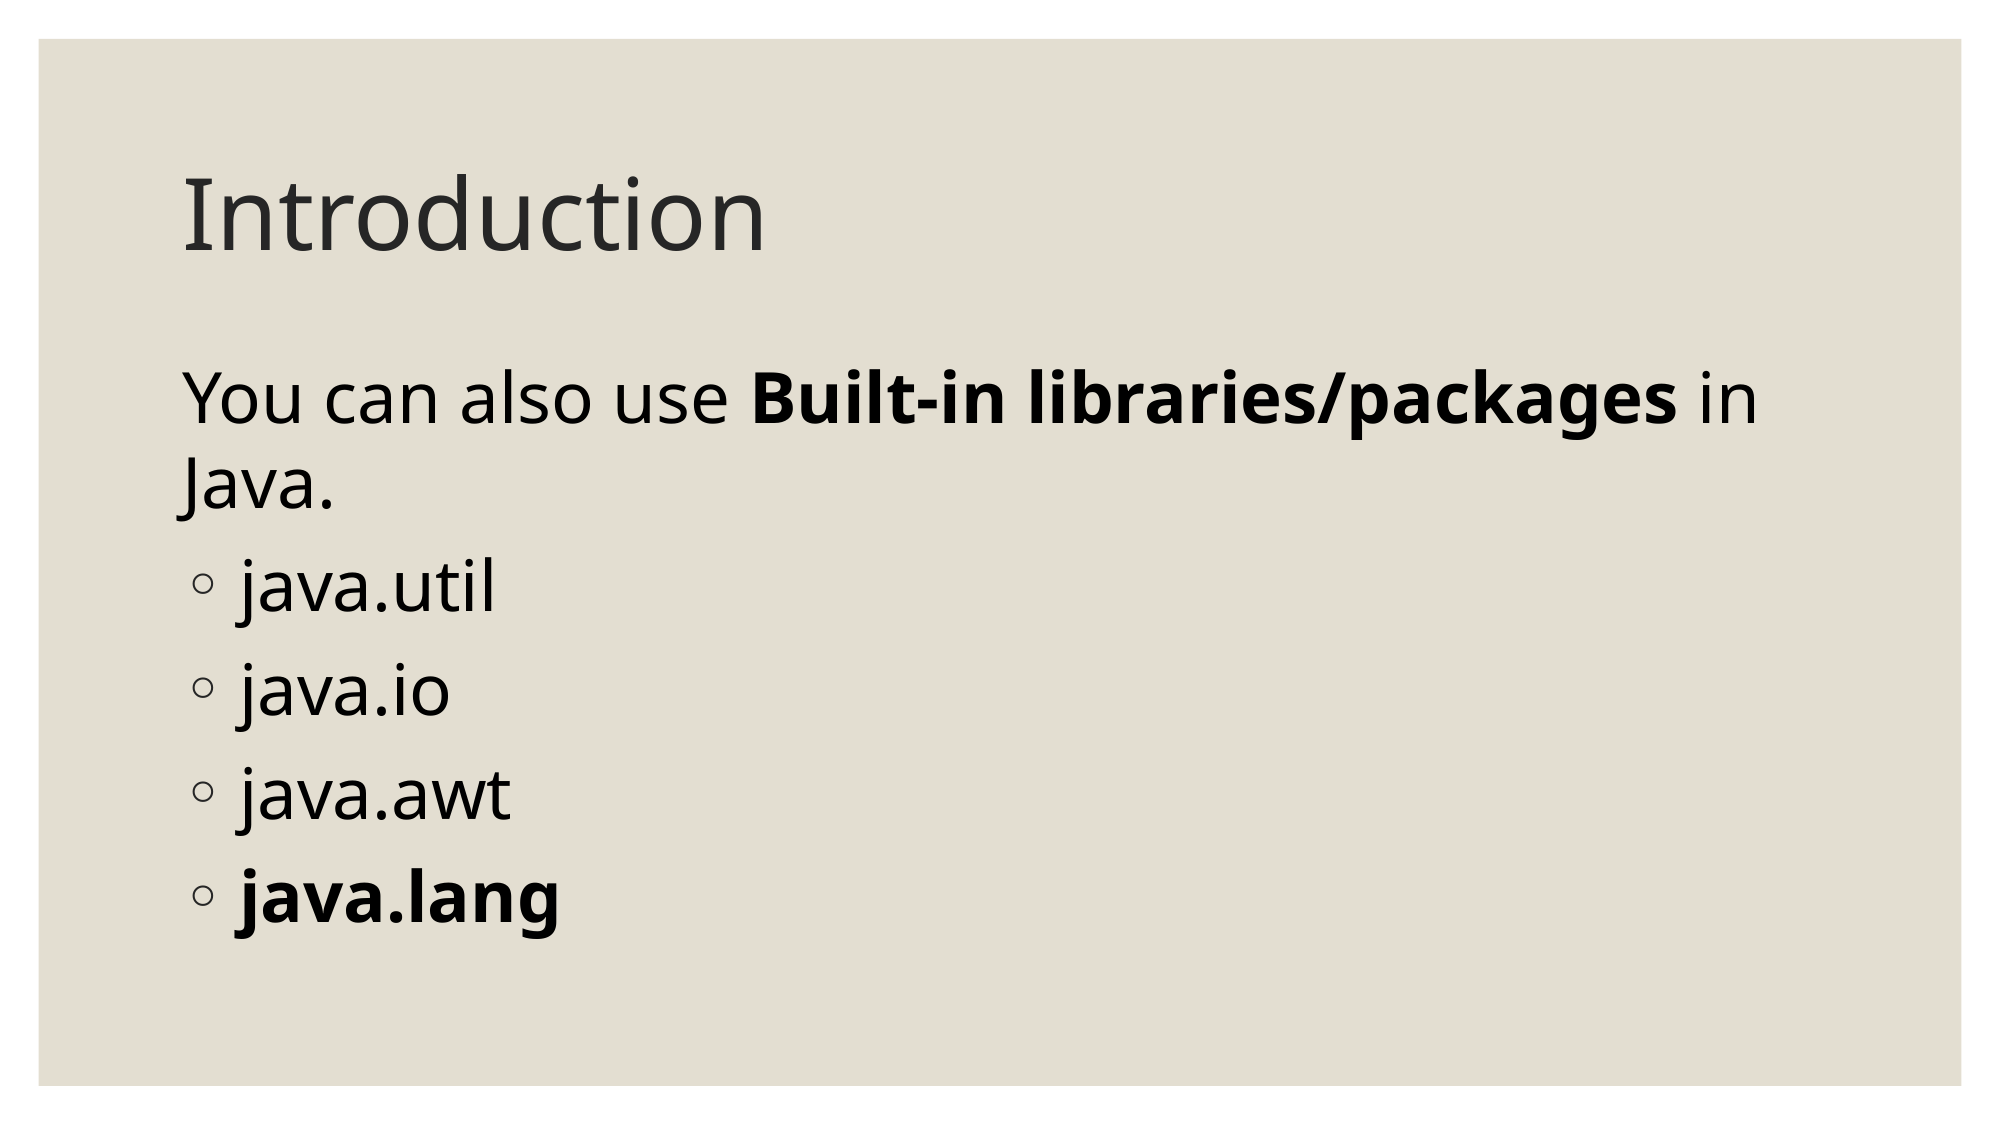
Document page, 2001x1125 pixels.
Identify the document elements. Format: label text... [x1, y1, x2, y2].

list You can also use Built-in libraries/packages in Java. java.util java.io java.awt java.lang [174, 344, 1826, 991]
title Introduction [174, 104, 1826, 331]
